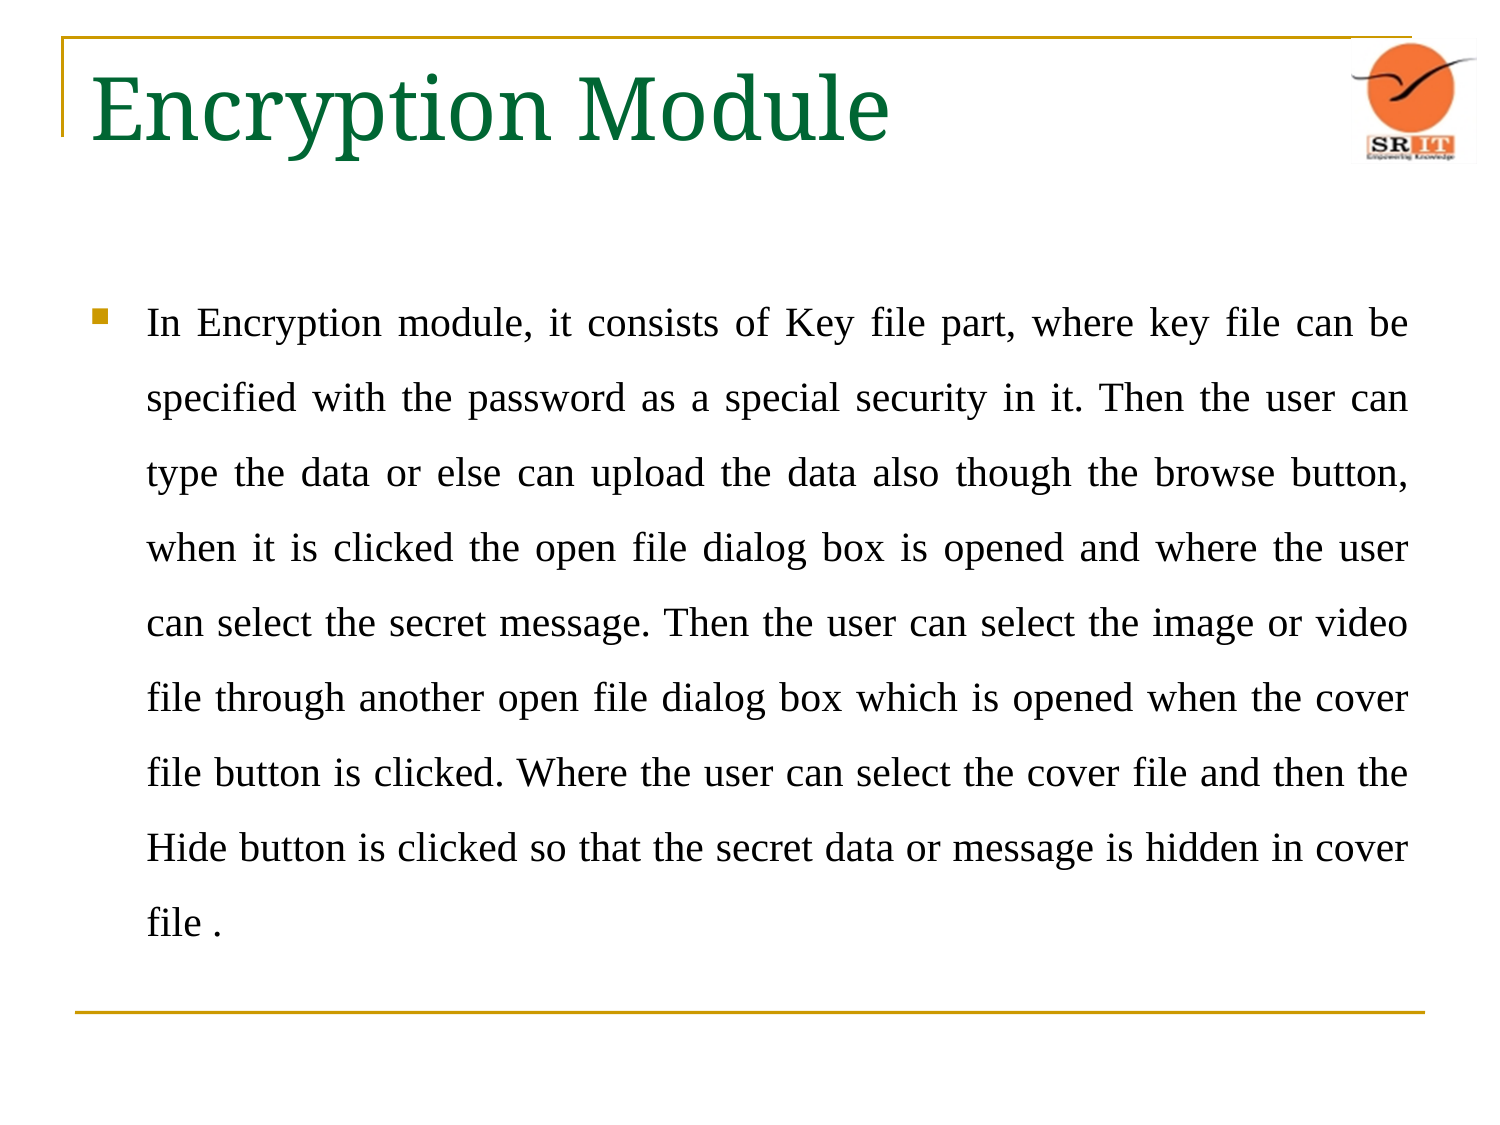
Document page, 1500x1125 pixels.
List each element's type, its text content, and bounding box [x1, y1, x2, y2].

list In Encryption module, it consists of Key file part, where key file can be specified with the password as a special security in it. Then the user can type the data or else can upload the data also though the browse button, when it is clicked the open file dialog box is opened and where the user can select the secret message. Then the user can select the image or video file through another open file dialog box which is opened when the cover file button is clicked. Where the user can select the cover file and then the Hide button is clicked so that the secret data or message is hidden in cover file . [74, 262, 1426, 1006]
picture [1350, 37, 1478, 165]
title Encryption Module [74, 45, 1426, 233]
